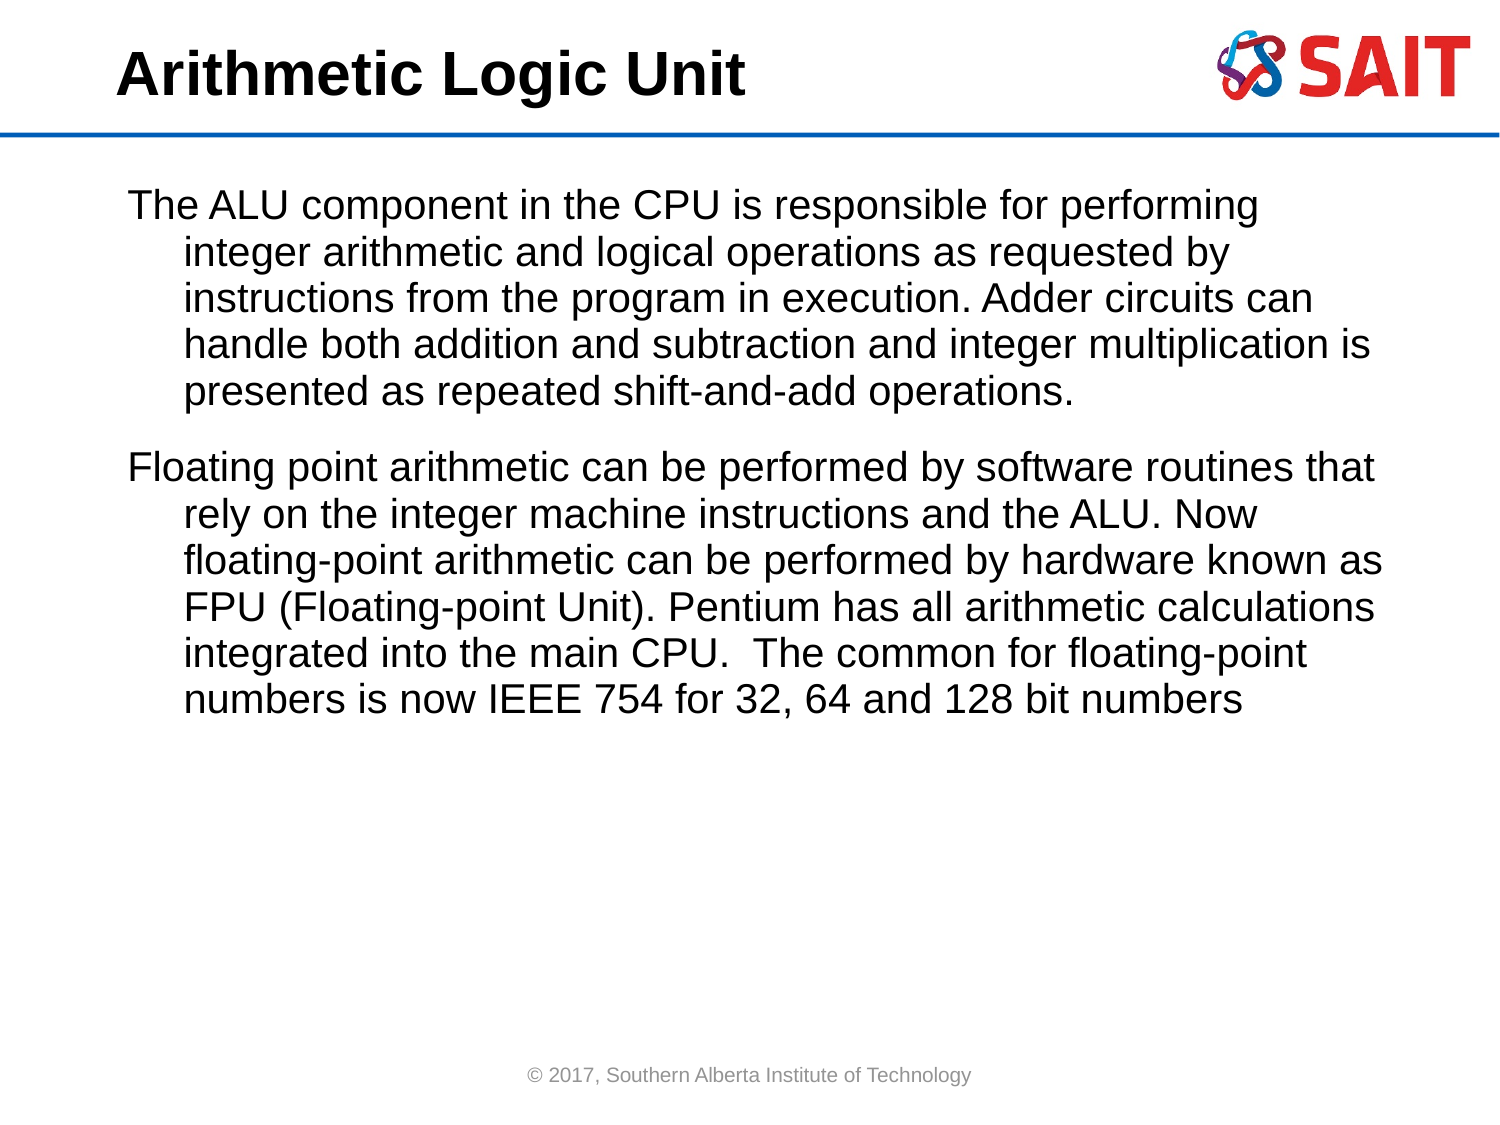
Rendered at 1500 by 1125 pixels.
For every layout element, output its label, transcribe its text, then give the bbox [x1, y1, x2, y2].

list The ALU component in the CPU is responsible for performing integer arithmetic and logical operations as requested by instructions from the program in execution. Adder circuits can handle both addition and subtraction and integer multiplication is presented as repeated shift-and-add operations. Floating point arithmetic can be performed by software routines that rely on the integer machine instructions and the ALU. Now floating-point arithmetic can be performed by hardware known as FPU (Floating-point Unit). Pentium has all arithmetic calculations integrated into the main CPU. The common for floating-point numbers is now IEEE 754 for 32, 64 and 128 bit numbers [112, 174, 1407, 889]
text_box Arithmetic Logic Unit [100, 26, 1200, 138]
picture [1187, 0, 1500, 130]
